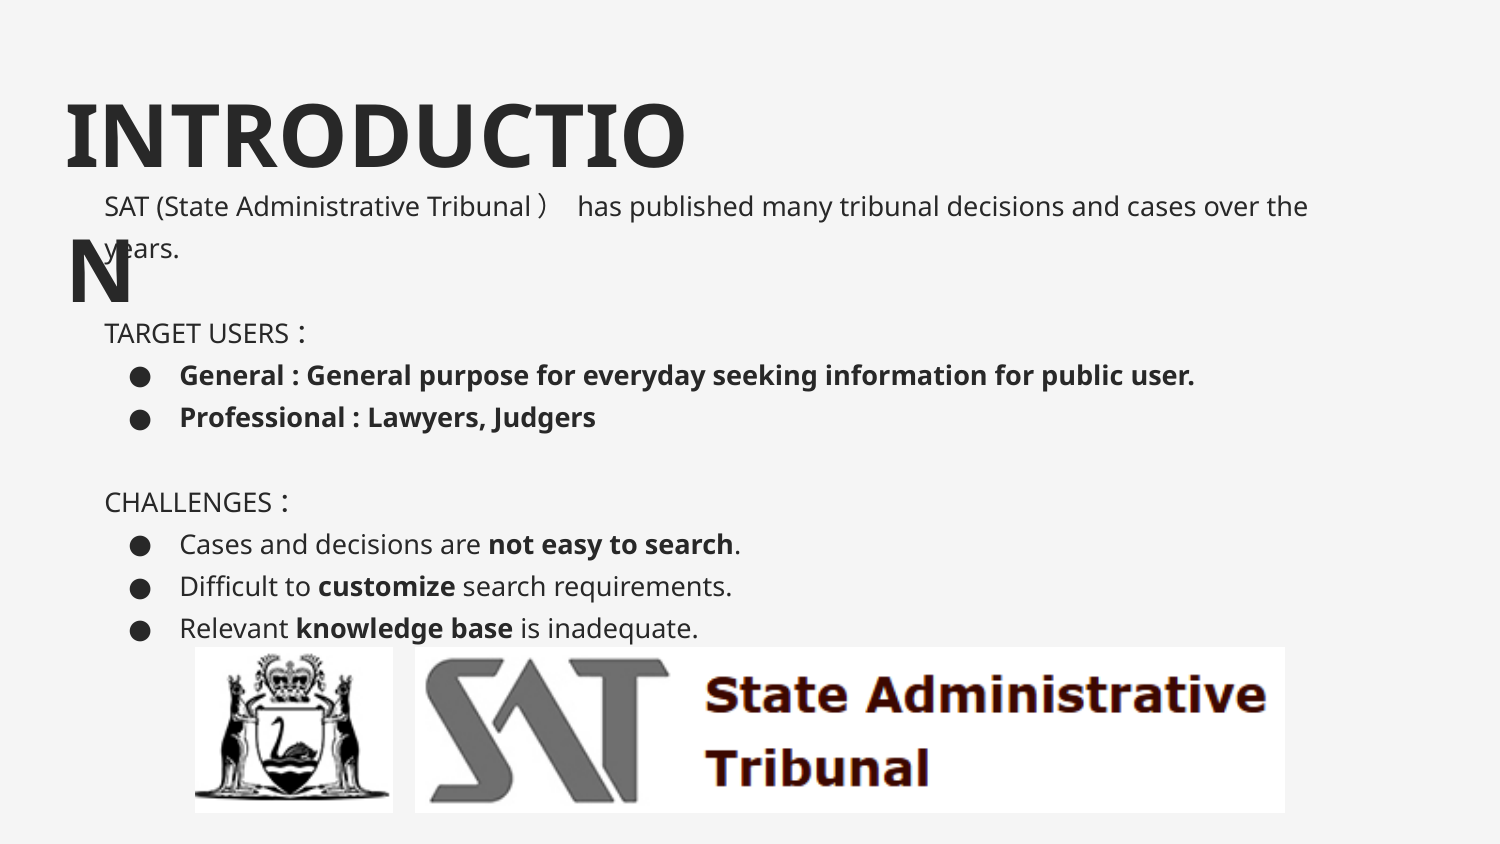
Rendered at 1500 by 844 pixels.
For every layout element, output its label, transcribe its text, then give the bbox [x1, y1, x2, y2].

picture [195, 646, 394, 813]
picture [415, 646, 1286, 813]
text_box INTRODUCTION [65, 51, 750, 320]
text_box SAT (State Administrative Tribunal） has published many tribunal decisions and cases over the years. TARGET USERS： General : General purpose for everyday seeking information for public user. Professional : Lawyers, Judgers CHALLENGES： Cases and decisions are not easy to search. Difficult to customize search requirements. Relevant knowledge base is inadequate. [104, 179, 1337, 645]
